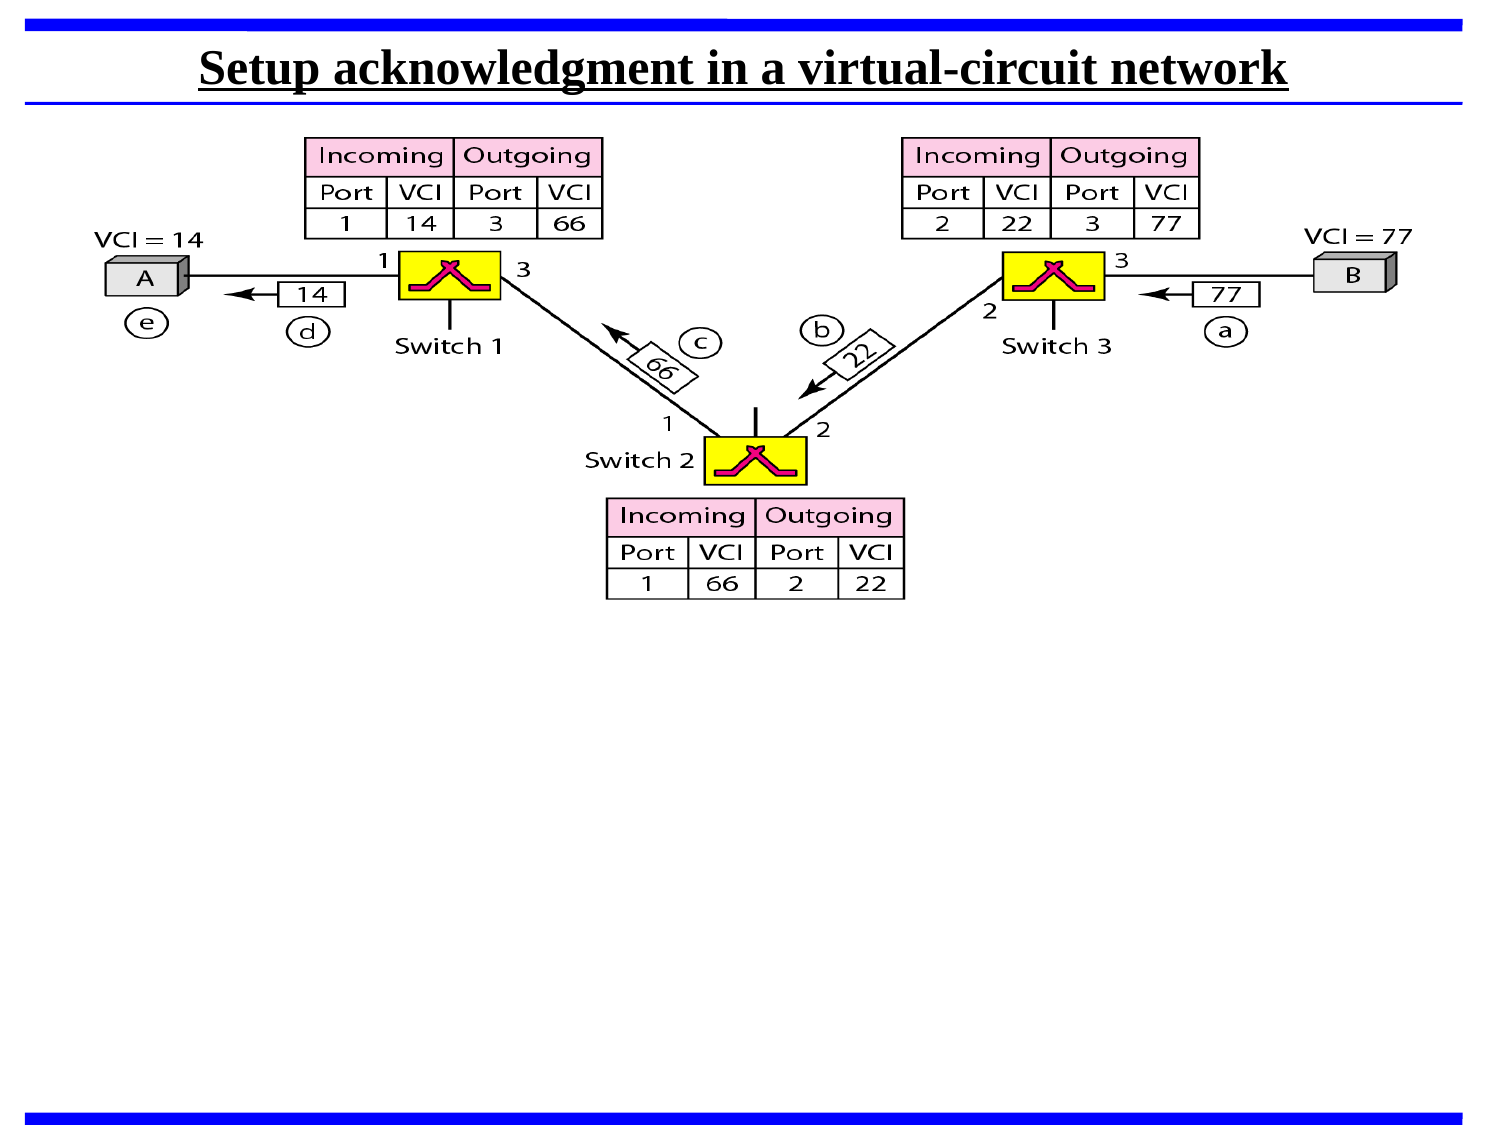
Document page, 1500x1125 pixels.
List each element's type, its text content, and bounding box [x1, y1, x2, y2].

text_box Setup acknowledgment in a virtual-circuit network [183, 27, 1304, 103]
picture [94, 137, 1413, 601]
